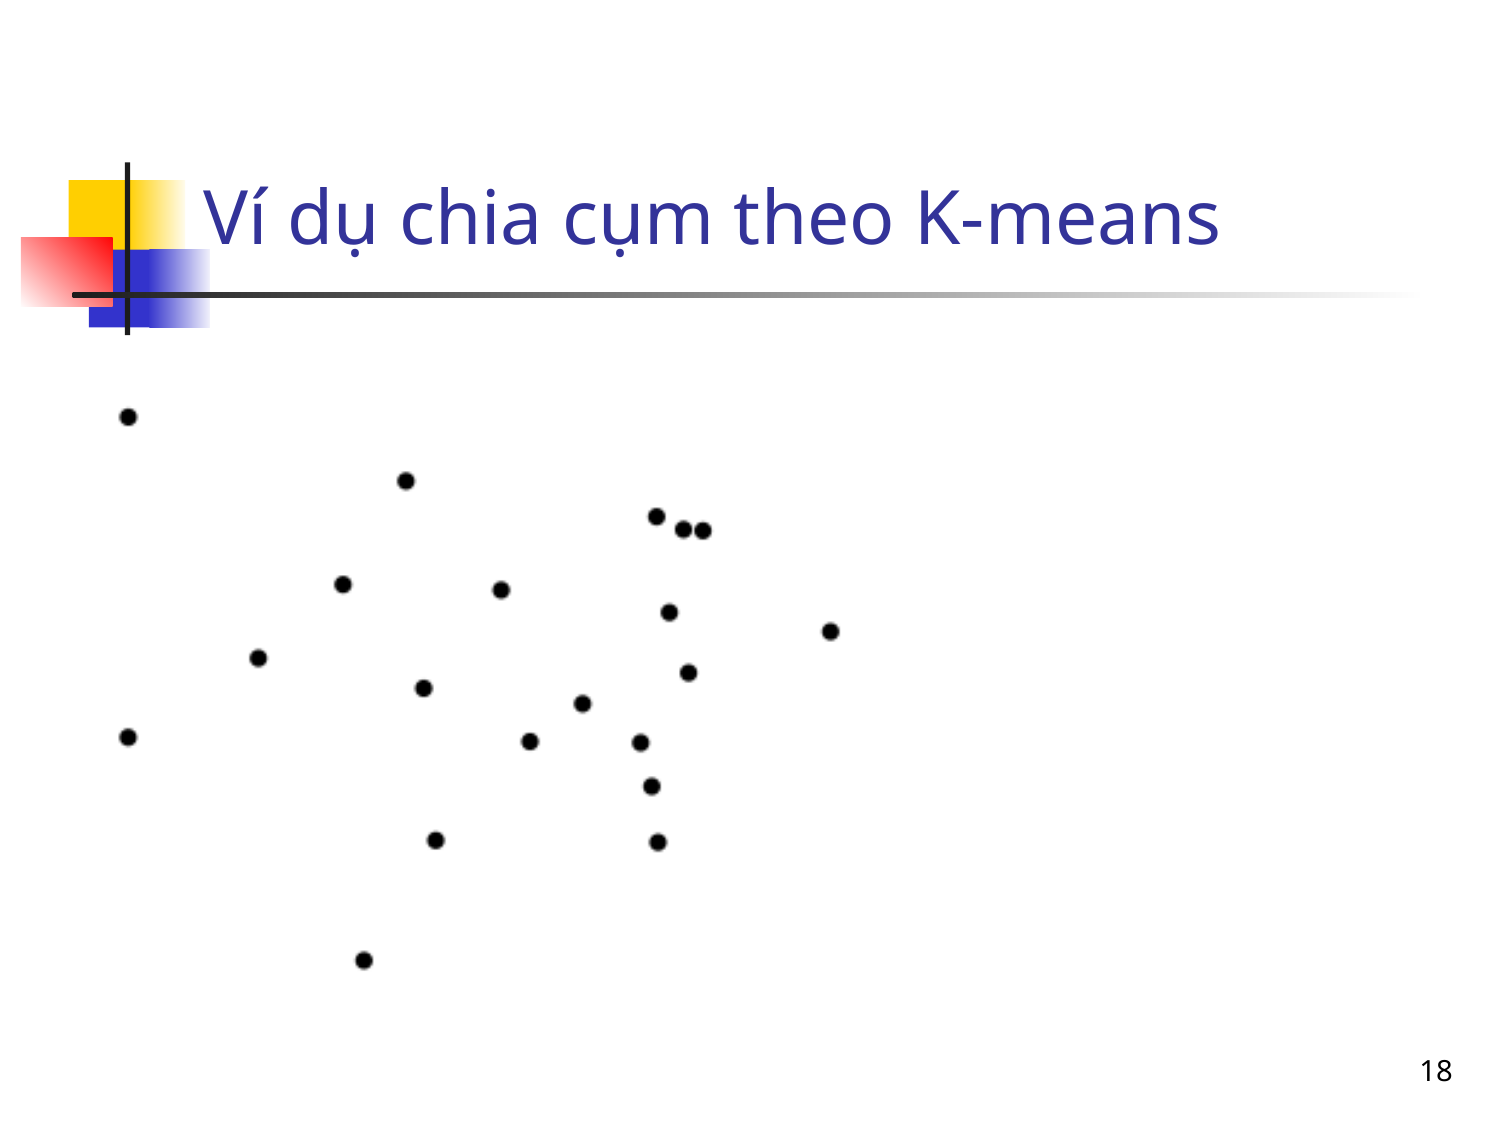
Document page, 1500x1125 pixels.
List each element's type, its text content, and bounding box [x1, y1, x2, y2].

picture [64, 349, 862, 988]
slide_number 18 [1155, 1024, 1468, 1100]
title Ví dụ chia cụm theo K-means [188, 35, 1468, 268]
